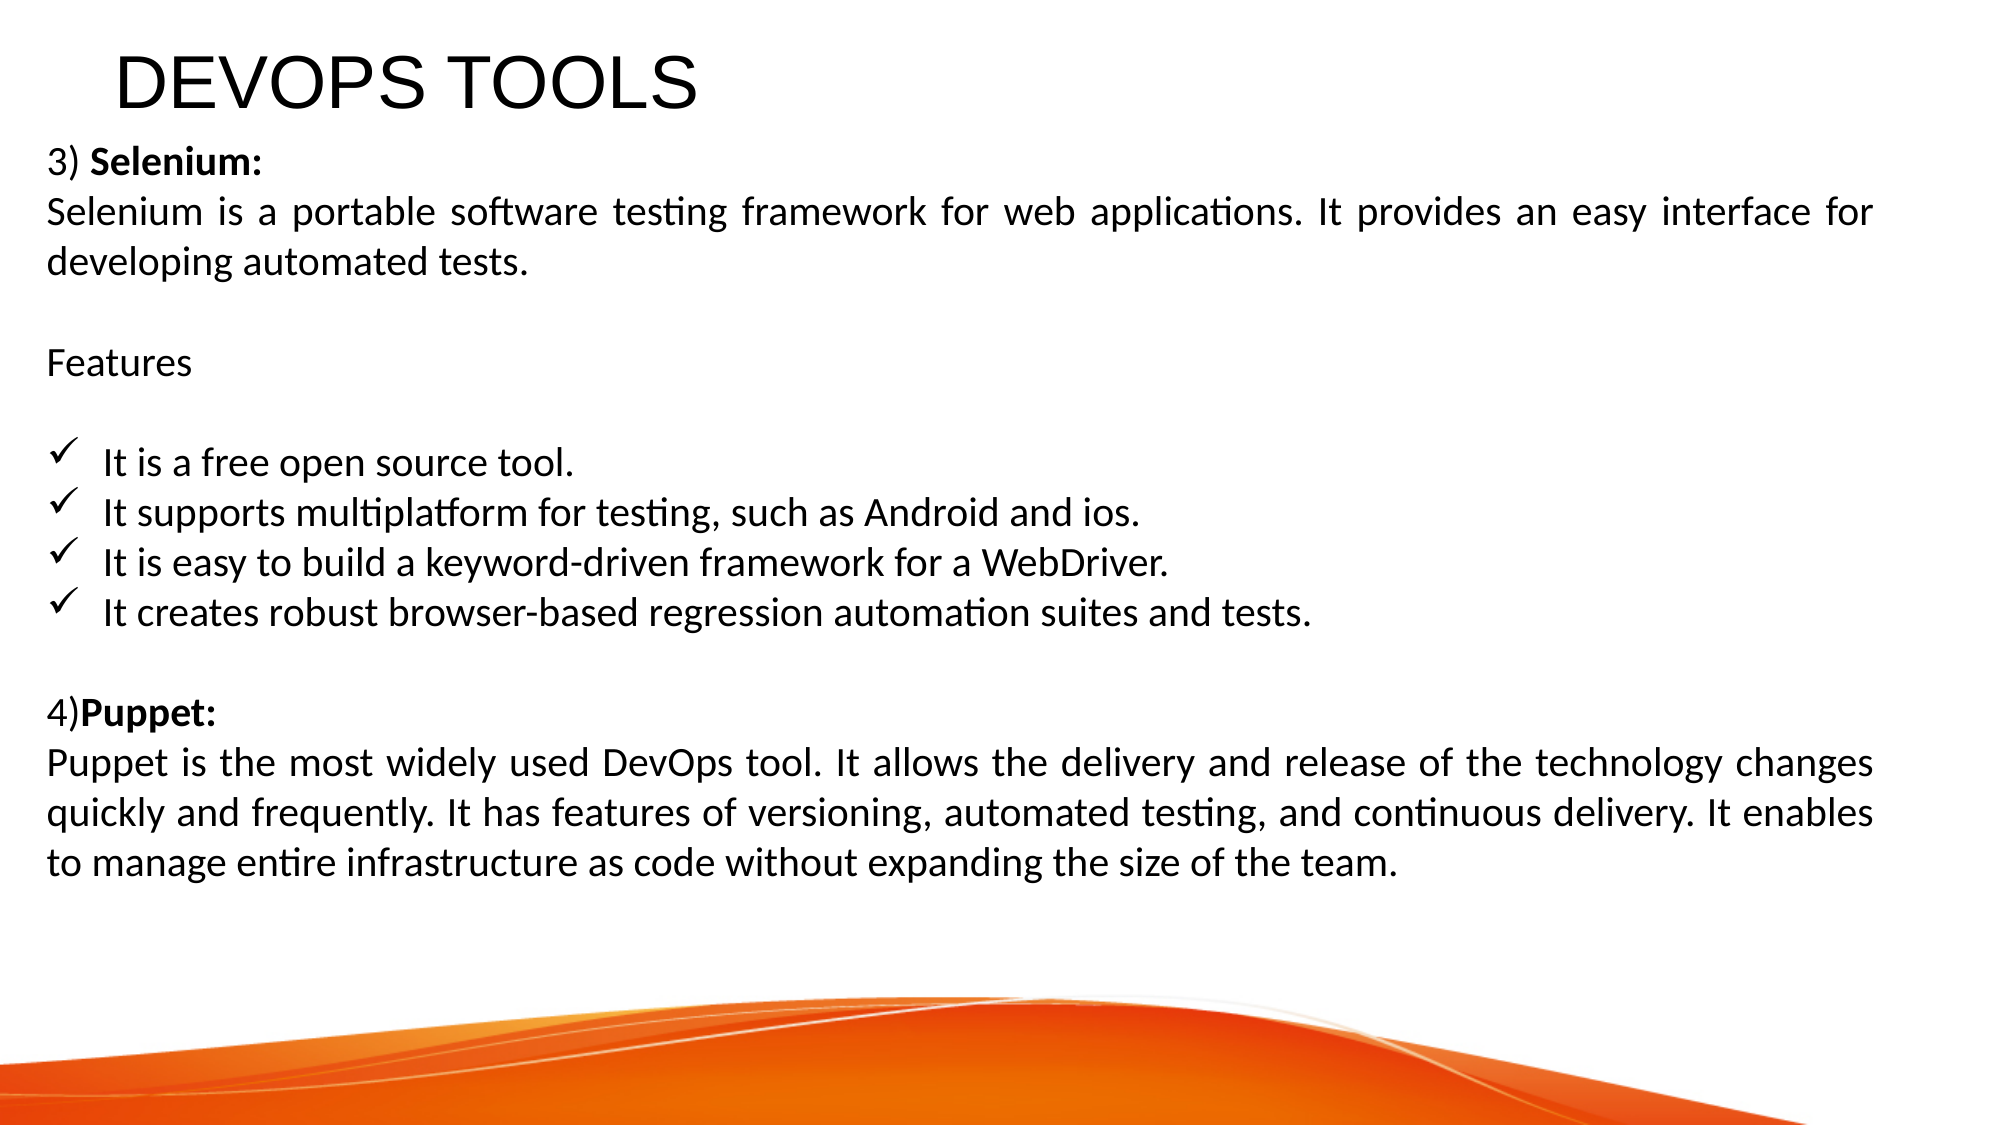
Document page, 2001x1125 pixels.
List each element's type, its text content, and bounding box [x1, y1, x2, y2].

text_box [111, 177, 1900, 1030]
text_box 3) Selenium: Selenium is a portable software testing framework for web applications. It provides an easy interface for developing automated tests. Features It is a free open source tool. It supports multiplatform for testing, such as Android and ios. It is easy to build a keyword-driven framework for a WebDriver. It creates robust browser-based regression automation suites and tests. 4)Puppet: Puppet is the most widely used DevOps tool. It allows the delivery and release of the technology changes quickly and frequently. It has features of versioning, automated testing, and continuous delivery. It enables to manage entire infrastructure as code without expanding the size of the team. [31, 126, 1890, 954]
title DEVOPS TOOLS [99, 30, 1901, 127]
picture [0, 0, 2000, 1125]
